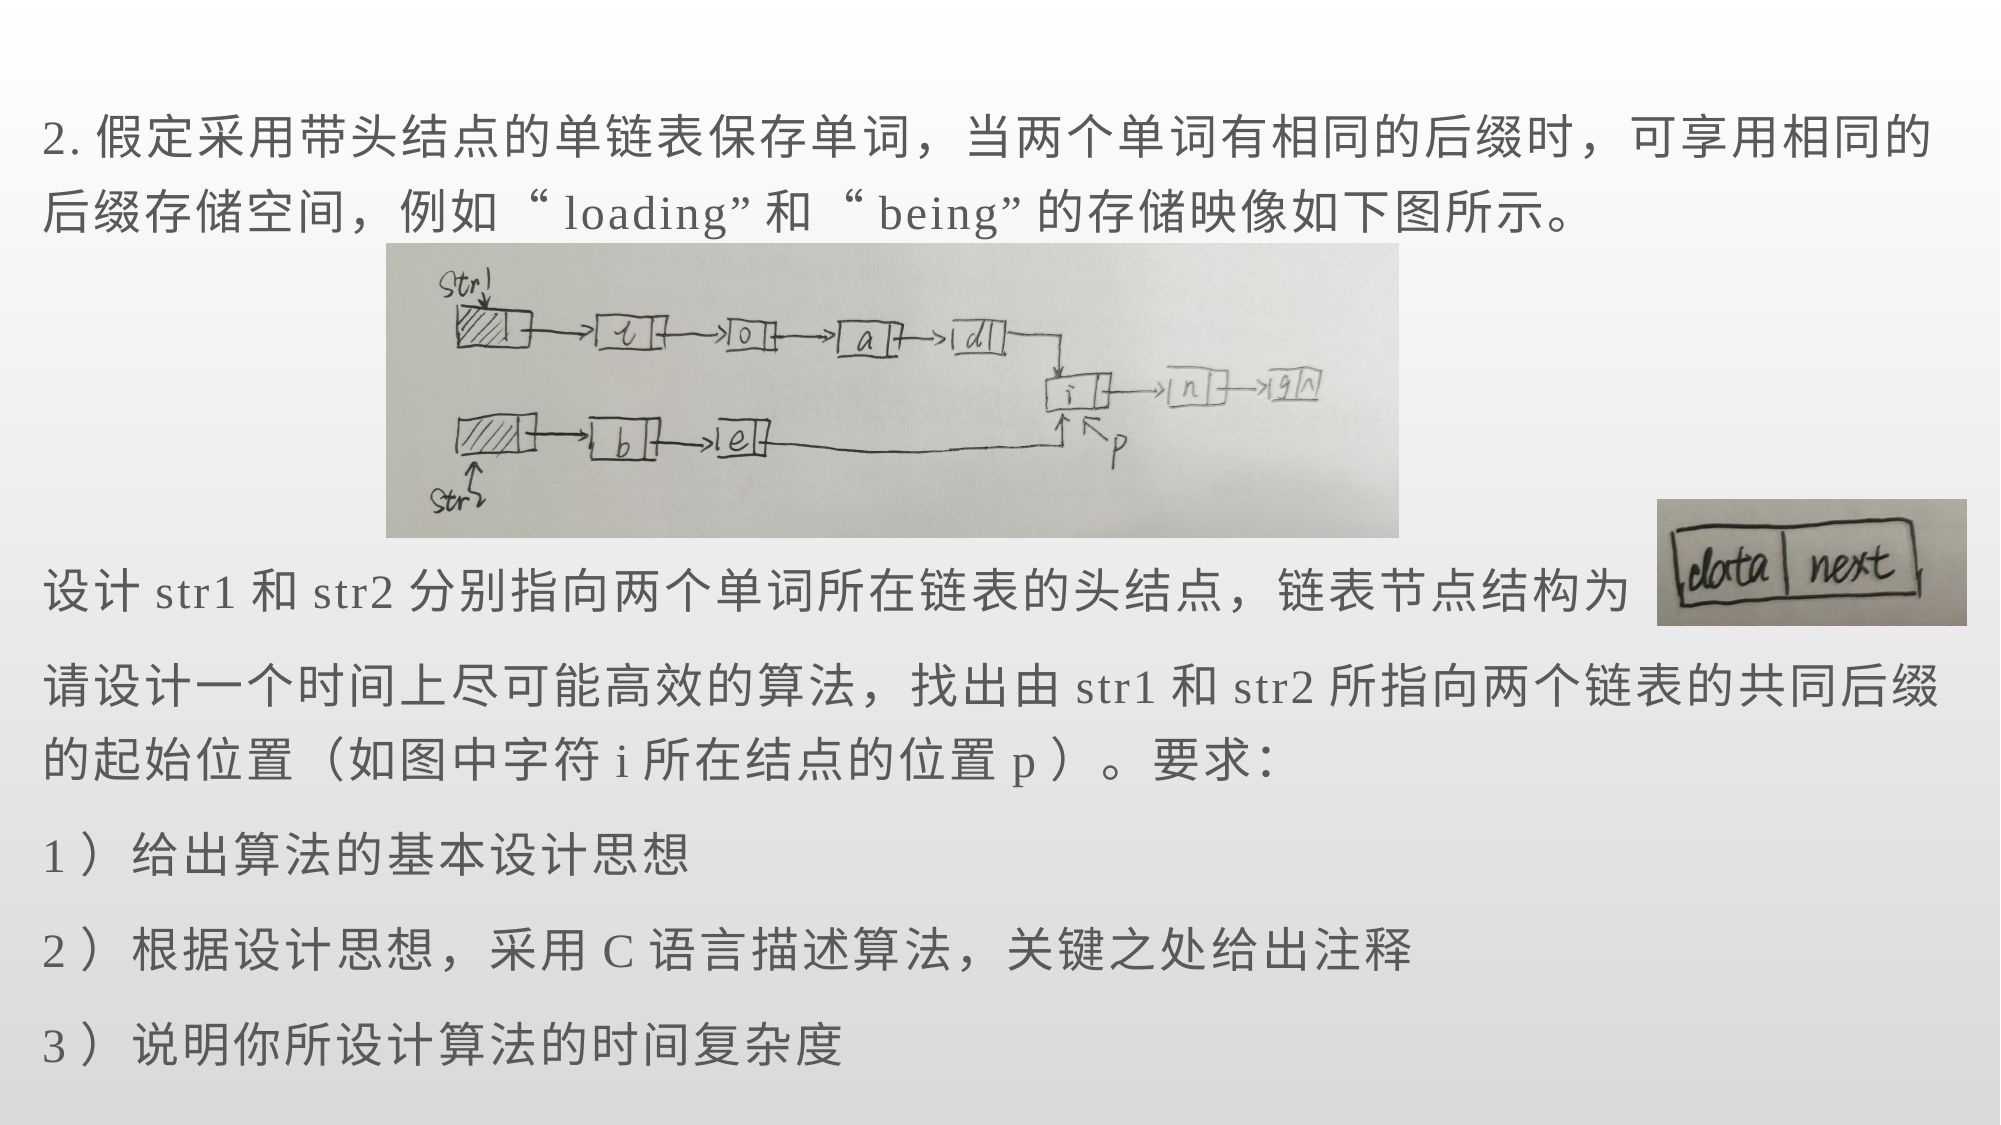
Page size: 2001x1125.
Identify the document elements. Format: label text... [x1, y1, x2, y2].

picture [1657, 499, 1967, 626]
picture [385, 243, 1399, 538]
list 2.假定采用带头结点的单链表保存单词，当两个单词有相同的后缀时，可享用相同的后缀存储空间，例如“loading”和“being”的存储映像如下图所示。 设计str1和str2分别指向两个单词所在链表的头结点，链表节点结构为 请设计一个时间上尽可能高效的算法，找出由str1和str2所指向两个链表的共同后缀的起始位置（如图中字符i所在结点的位置p）。要求： 1）给出算法的基本设计思想 2）根据设计思想，采用C语言描述算法，关键之处给出注释 3）说明你所设计算法的时间复杂度 [27, 81, 1967, 1081]
